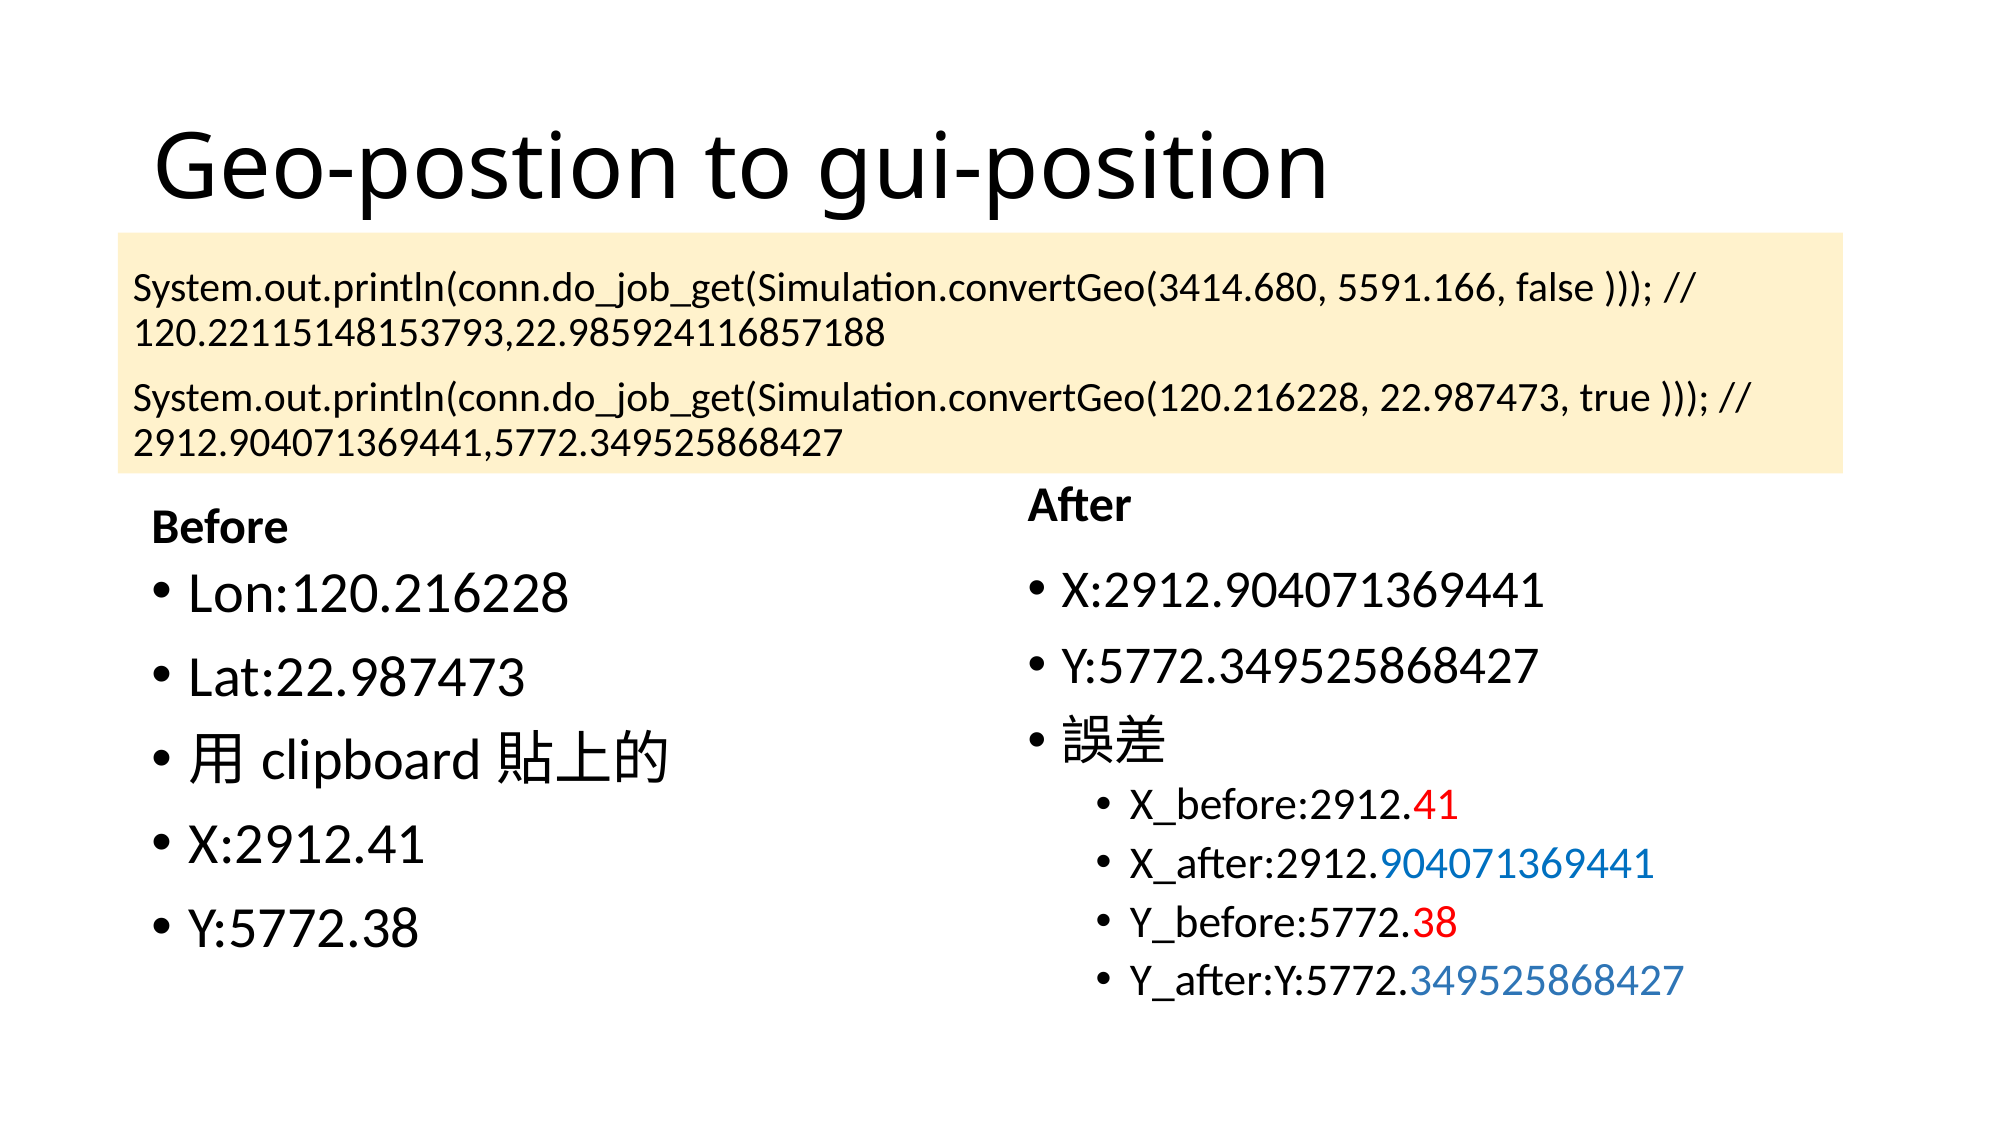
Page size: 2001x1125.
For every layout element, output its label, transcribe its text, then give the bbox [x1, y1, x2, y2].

text_box System.out.println(conn.do_job_get(Simulation.convertGeo(3414.680, 5591.166, false ))); // 120.22115148153793,22.985924116857188 System.out.println(conn.do_job_get(Simulation.convertGeo(120.216228, 22.987473, true ))); // 2912.904071369441,5772.349525868427 [117, 232, 1843, 474]
list Lon:120.216228 Lat:22.987473 用clipboard貼上的 X:2912.41 Y:5772.38 [136, 554, 711, 1016]
list Before [136, 474, 983, 563]
title Geo-postion to gui-position [137, 59, 1863, 278]
list After [1012, 404, 1863, 540]
list X:2912.904071369441 Y:5772.349525868427 誤差 X_before:2912.41 X_after:2912.904071369441 Y_before:5772.38 Y_after:Y:5772.349525868427 [1012, 554, 1795, 1016]
